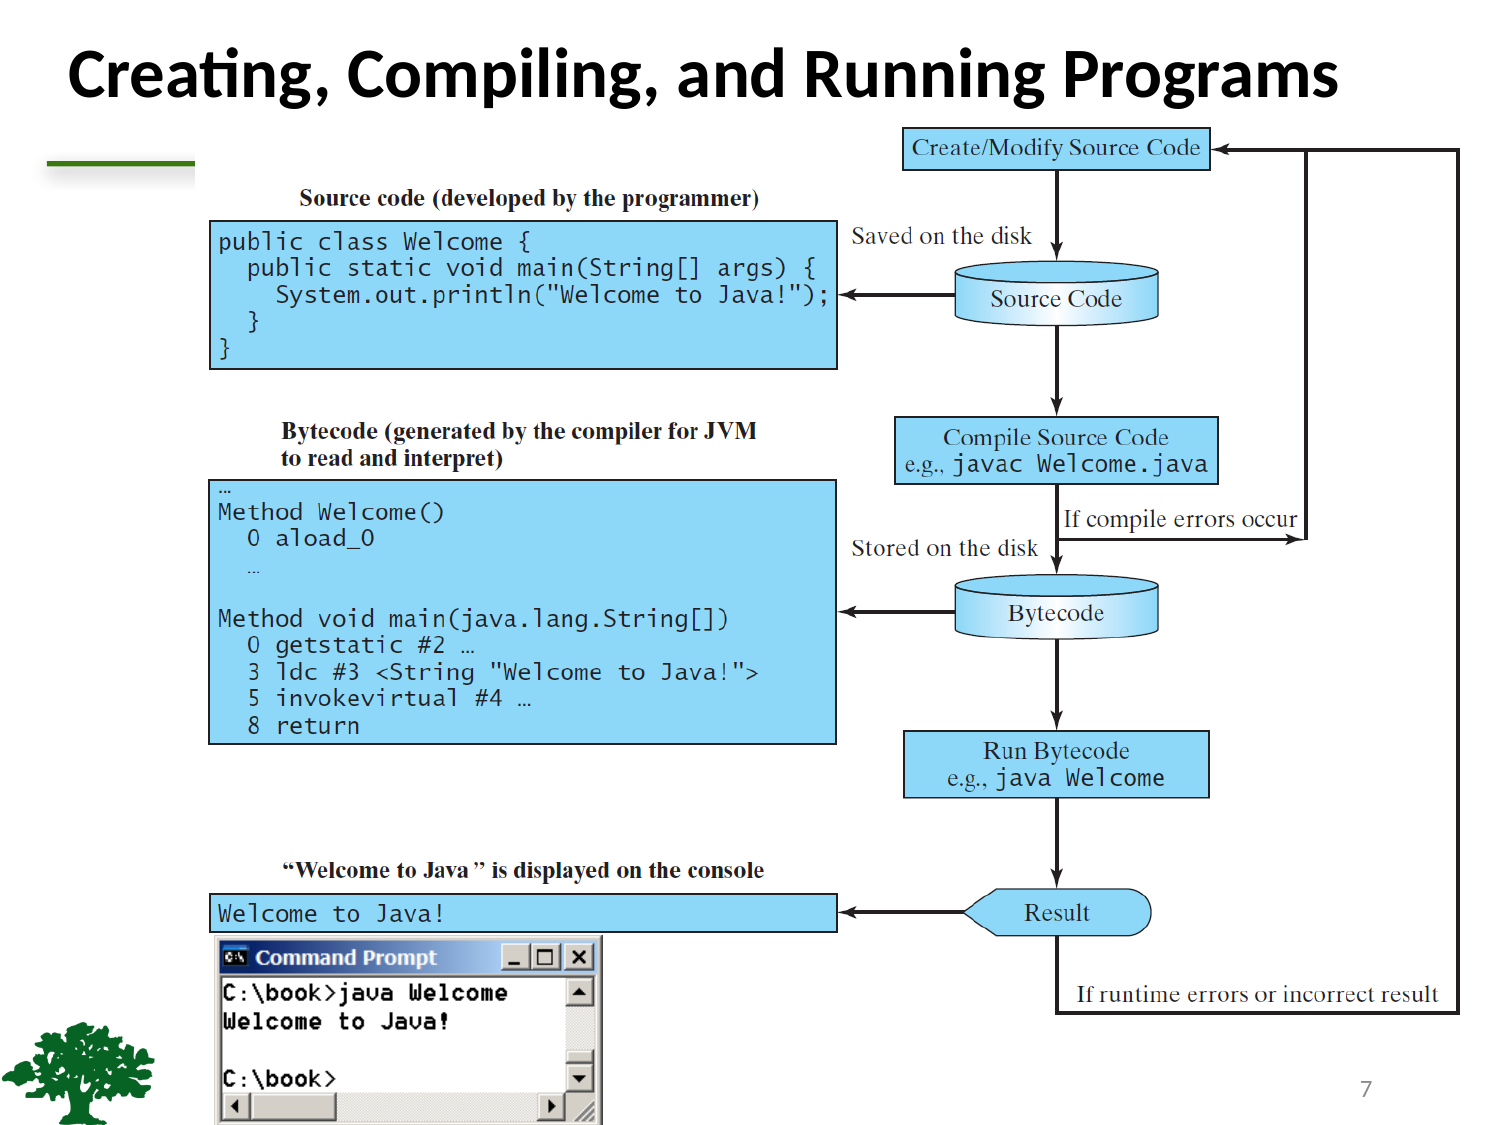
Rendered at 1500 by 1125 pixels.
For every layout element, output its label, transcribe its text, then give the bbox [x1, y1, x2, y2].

picture [0, 1021, 157, 1125]
picture [195, 122, 1471, 1125]
slide_number 7 [1074, 1049, 1388, 1125]
title Creating, Compiling, and Running Programs [52, 18, 1471, 119]
